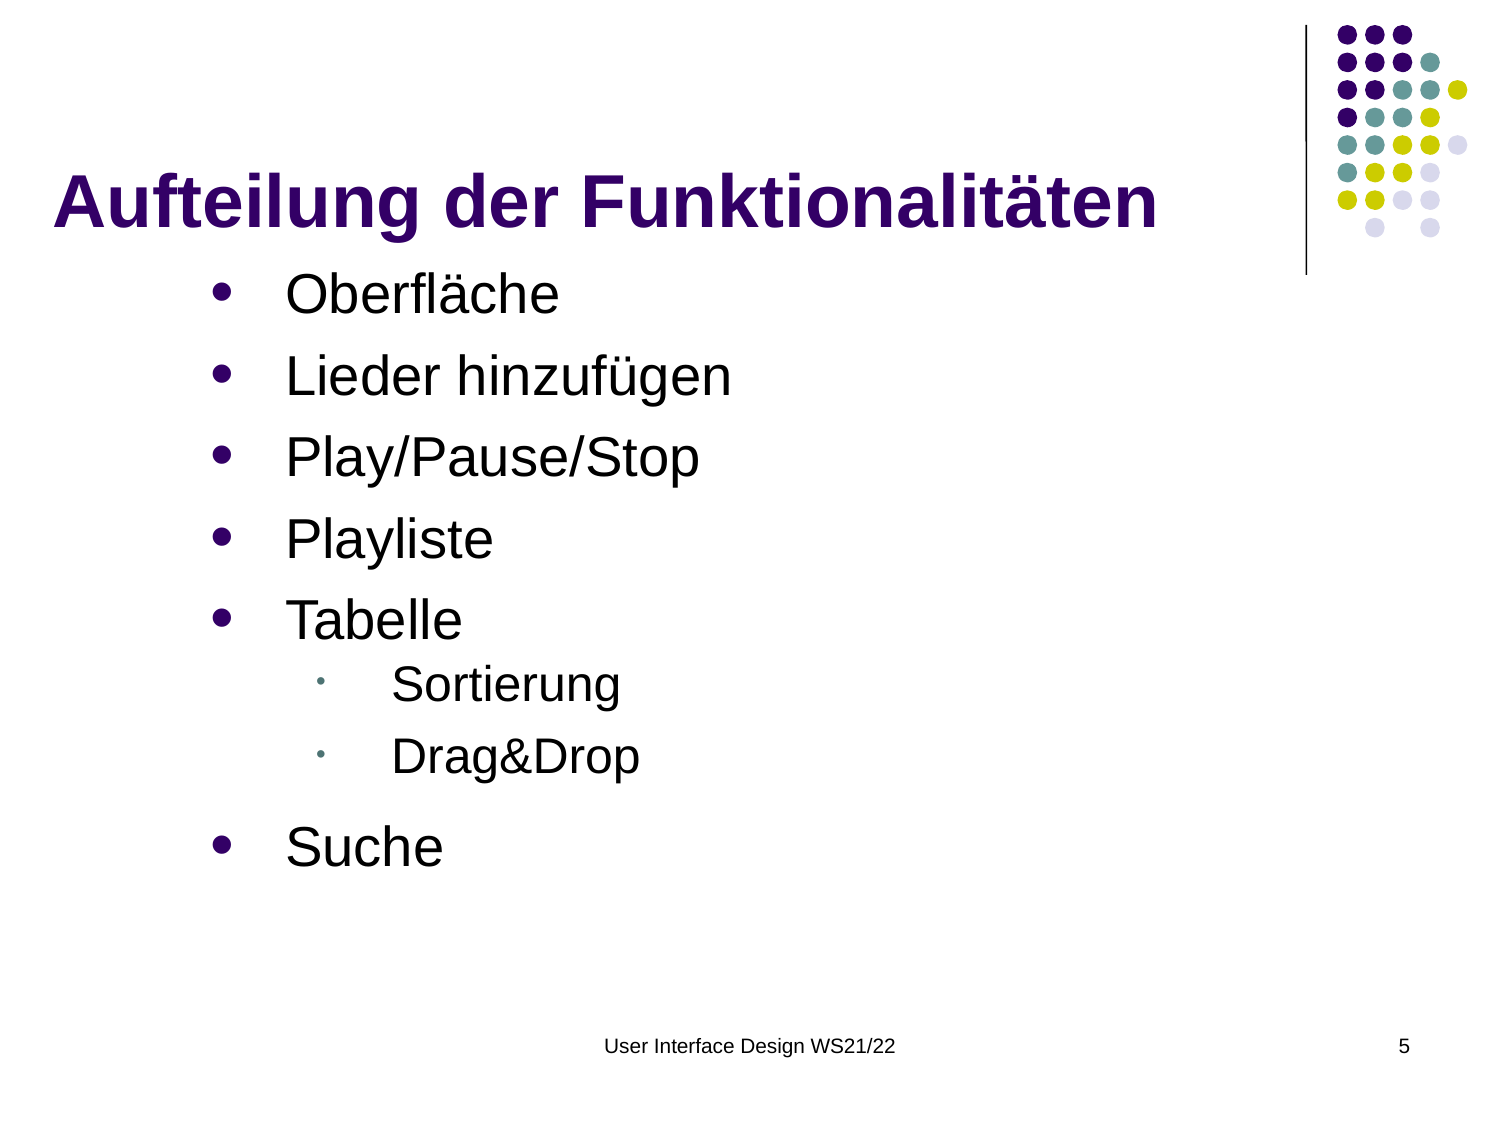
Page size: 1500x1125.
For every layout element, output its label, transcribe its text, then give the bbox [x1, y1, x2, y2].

slide_number 5 [1074, 1025, 1425, 1100]
title Aufteilung der Funktionalitäten [37, 37, 1300, 250]
list Oberfläche Lieder hinzufügen Play/Pause/Stop Playliste Tabelle Sortierung Drag&Drop Suche [187, 249, 1400, 974]
footer User Interface Design WS21/22 [512, 1025, 988, 1100]
